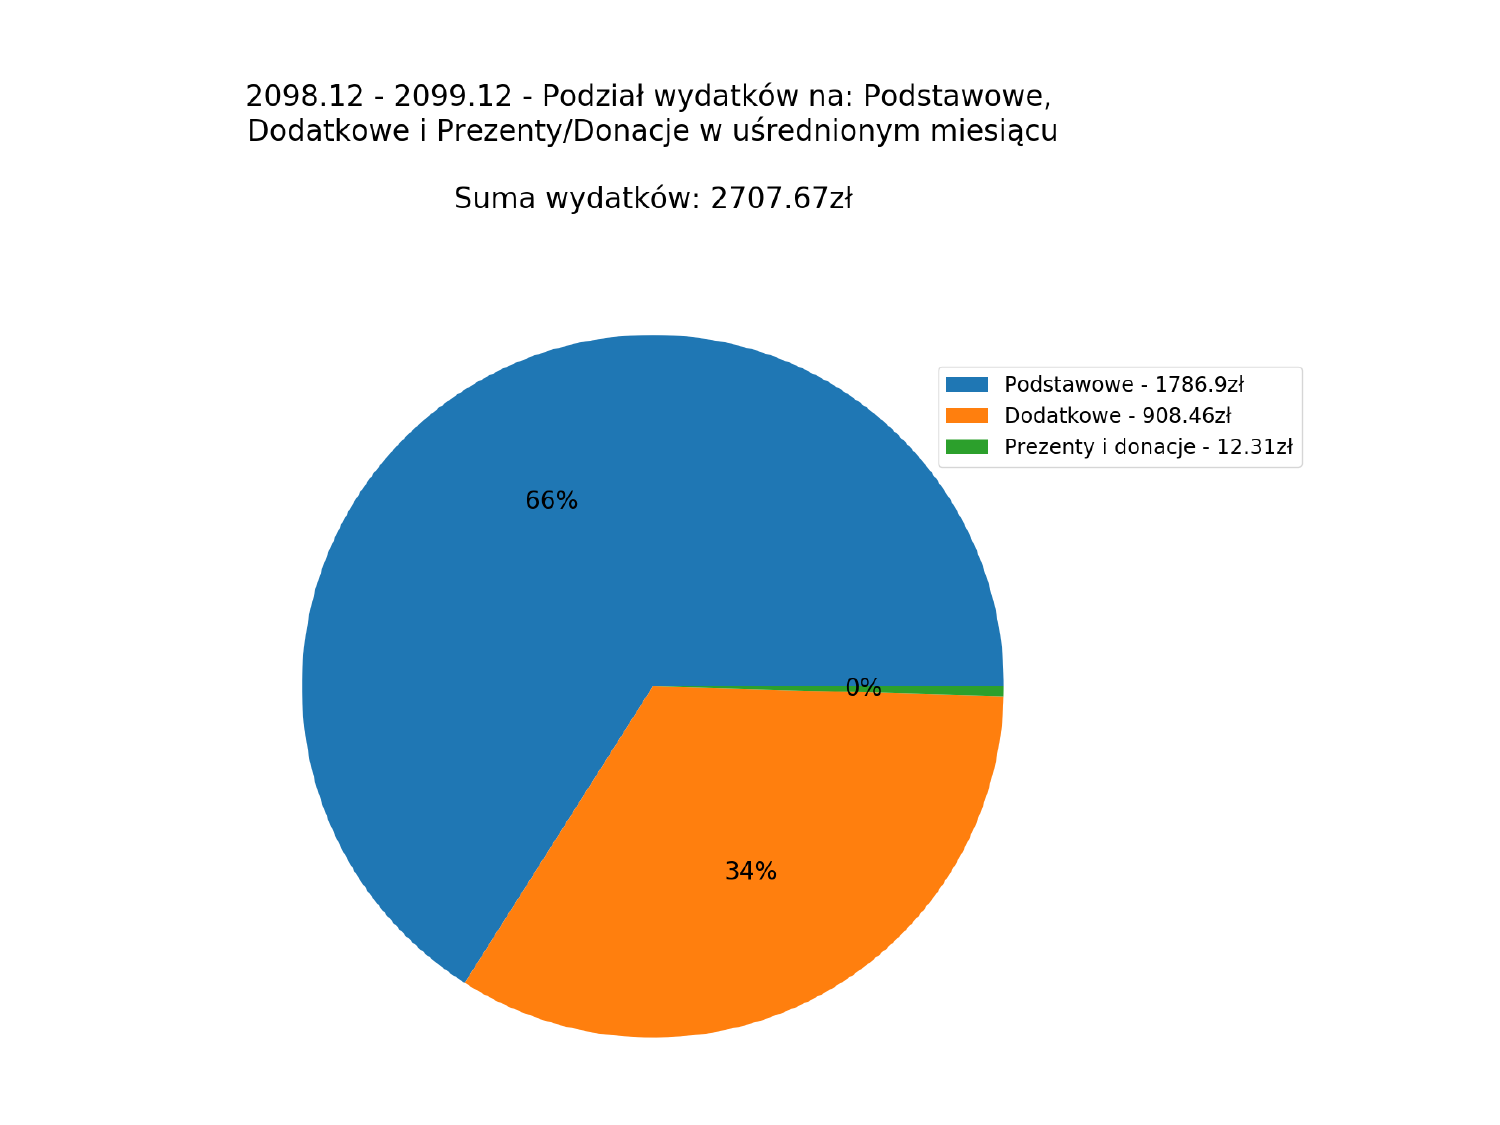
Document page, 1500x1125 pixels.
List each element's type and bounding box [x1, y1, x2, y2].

picture [224, 0, 1351, 1125]
